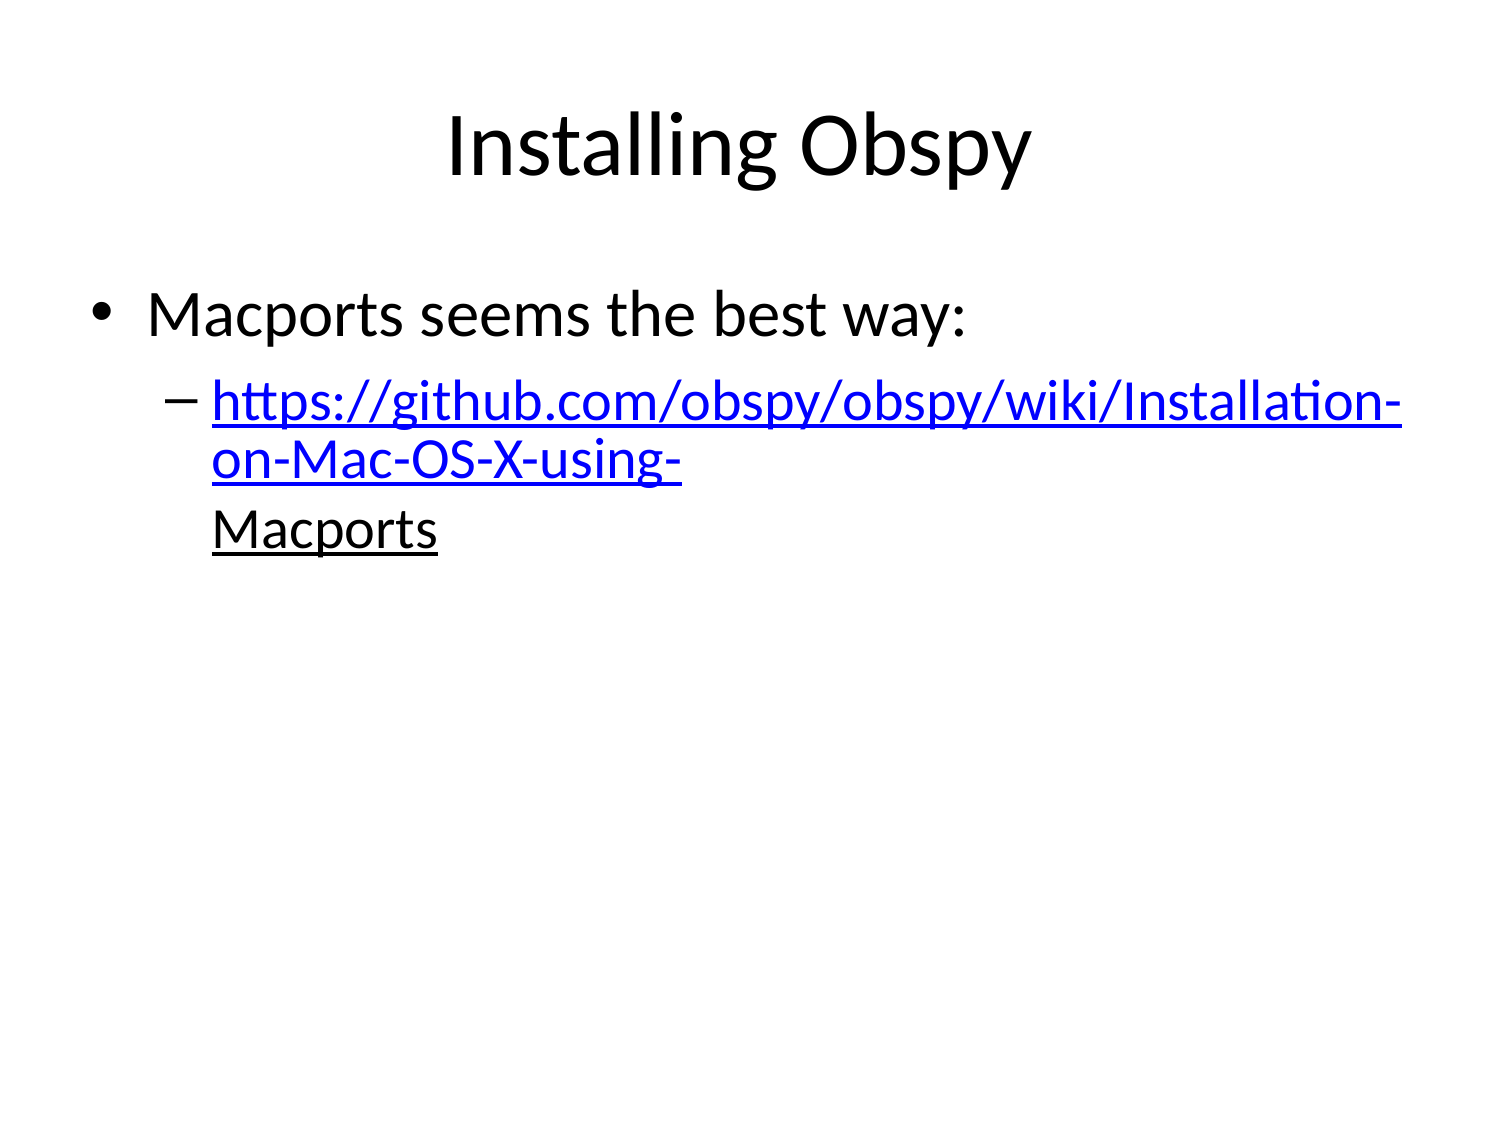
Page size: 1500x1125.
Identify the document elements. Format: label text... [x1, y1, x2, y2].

title Installing Obspy [75, 45, 1425, 233]
list Macports seems the best way: https://github.com/obspy/obspy/wiki/Installation-on-Mac-OS-X-using-Macports [75, 262, 1425, 1005]
